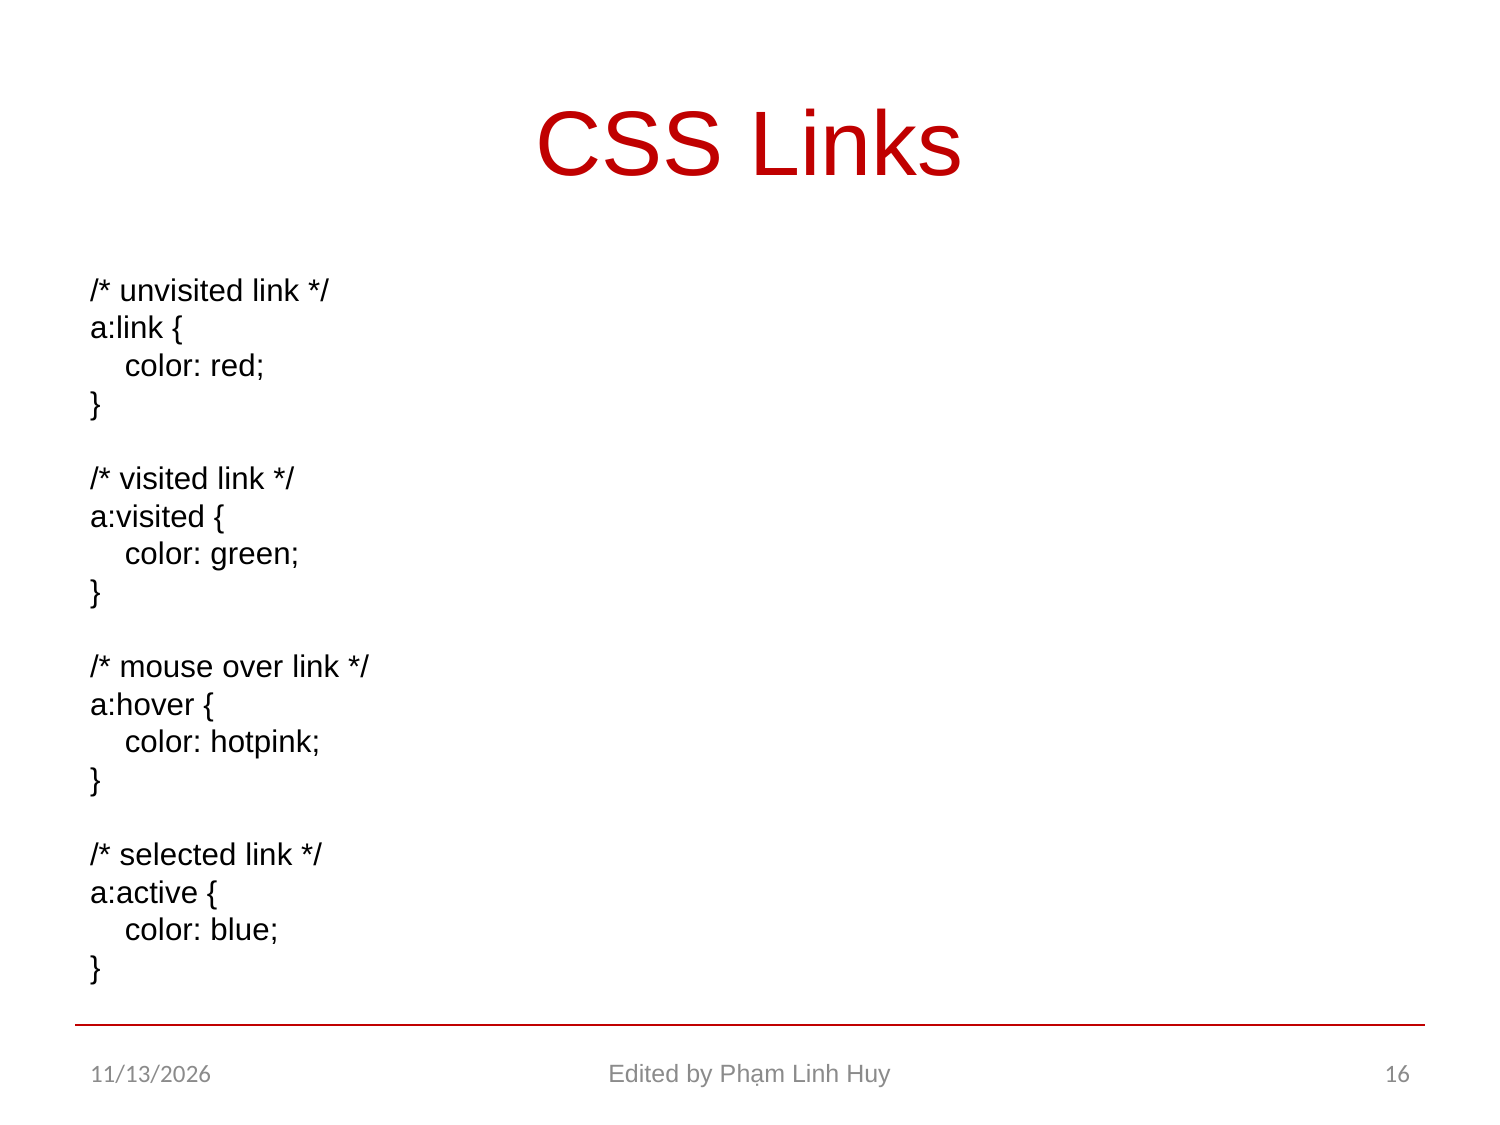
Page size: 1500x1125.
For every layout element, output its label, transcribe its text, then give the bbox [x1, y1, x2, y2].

slide_number 16 [1074, 1042, 1425, 1103]
footer Edited by Phạm Linh Huy [512, 1042, 988, 1103]
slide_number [75, 1042, 425, 1103]
list /* unvisited link */ a:link { color: red; } /* visited link */ a:visited { color: green; } /* mouse over link */ a:hover { color: hotpink; } /* selected link */ a:active { color: blue; } [75, 262, 1425, 1005]
title CSS Links [75, 45, 1425, 233]
